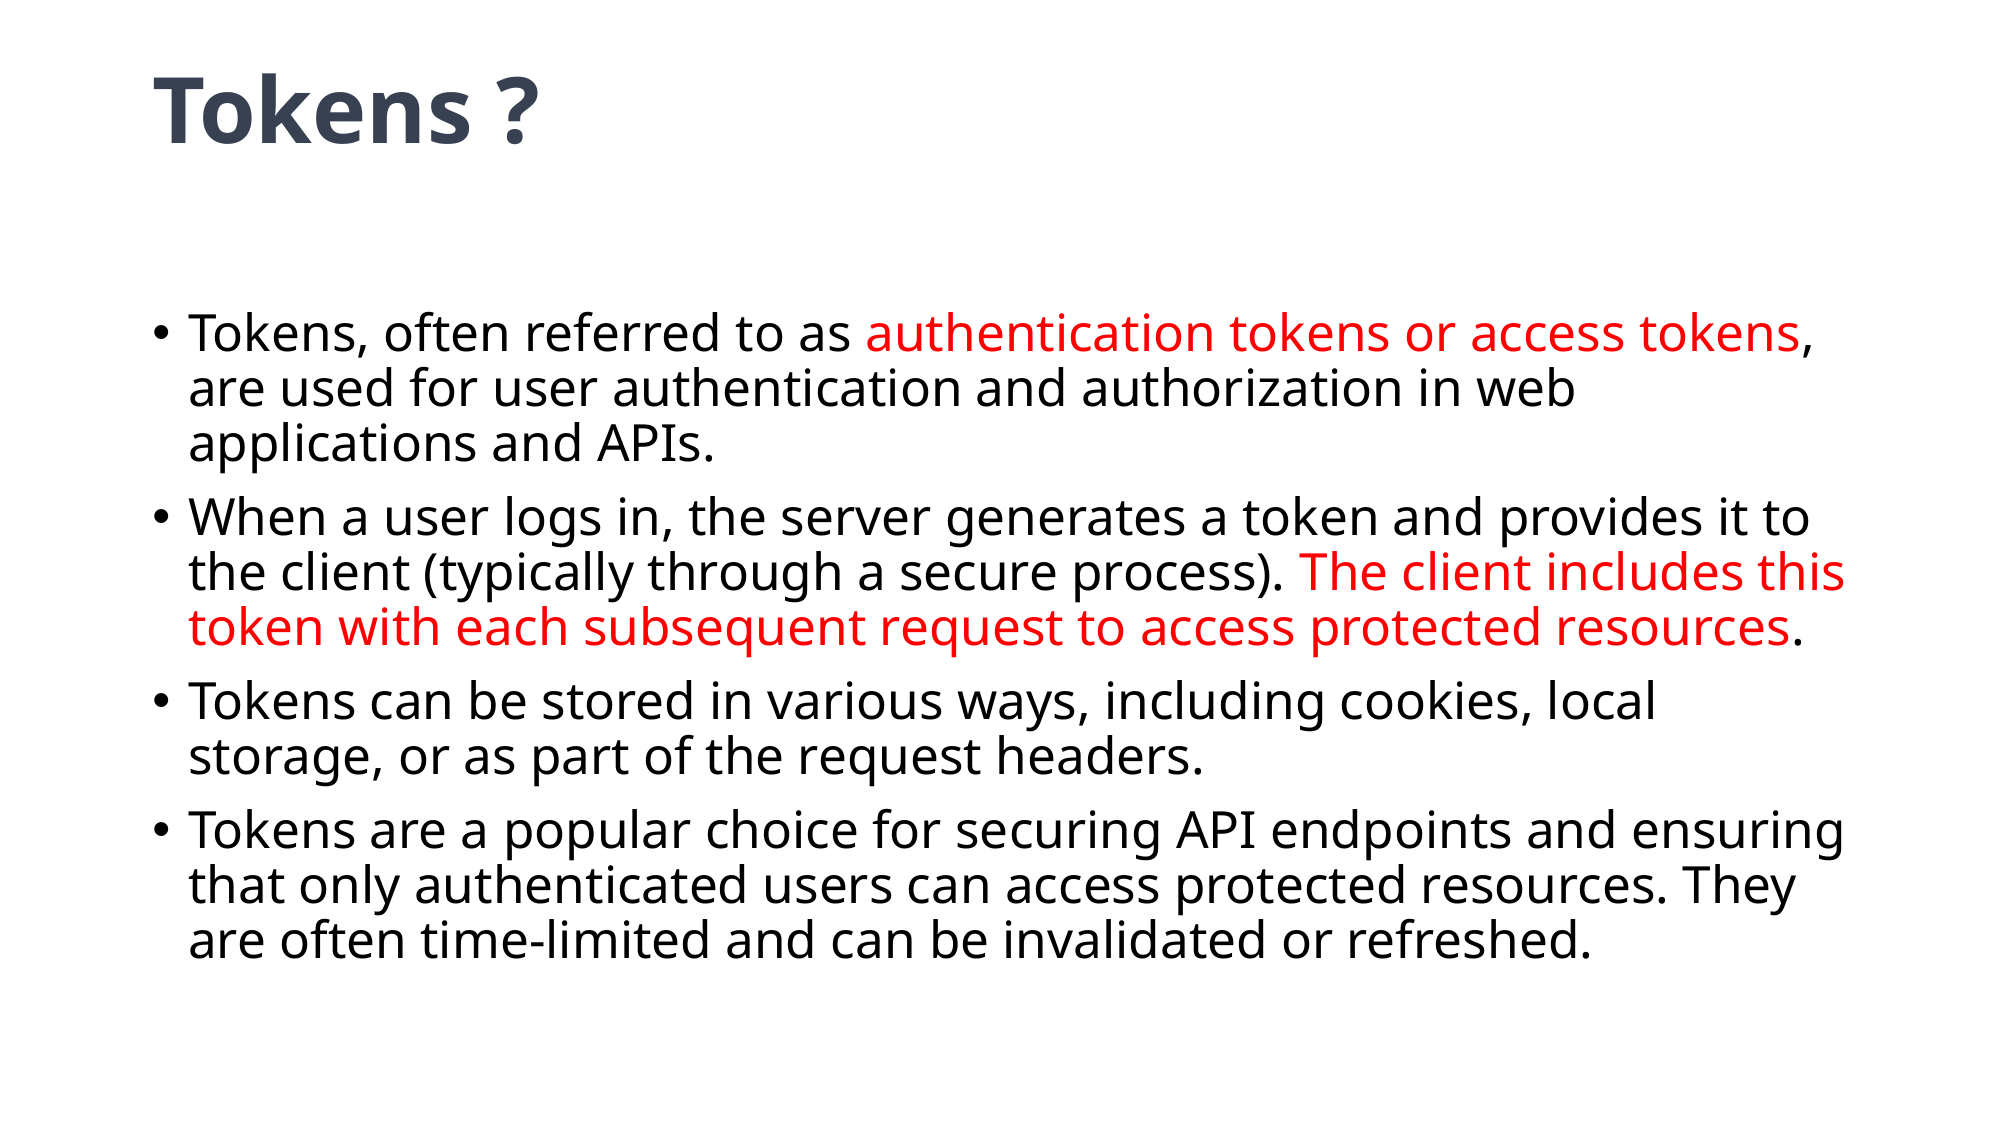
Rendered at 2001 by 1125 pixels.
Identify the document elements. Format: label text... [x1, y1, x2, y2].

title Tokens ? [137, 59, 1863, 278]
list Tokens, often referred to as authentication tokens or access tokens, are used for user authentication and authorization in web applications and APIs. When a user logs in, the server generates a token and provides it to the client (typically through a secure process). The client includes this token with each subsequent request to access protected resources. Tokens can be stored in various ways, including cookies, local storage, or as part of the request headers. Tokens are a popular choice for securing API endpoints and ensuring that only authenticated users can access protected resources. They are often time-limited and can be invalidated or refreshed. [137, 299, 1863, 1014]
